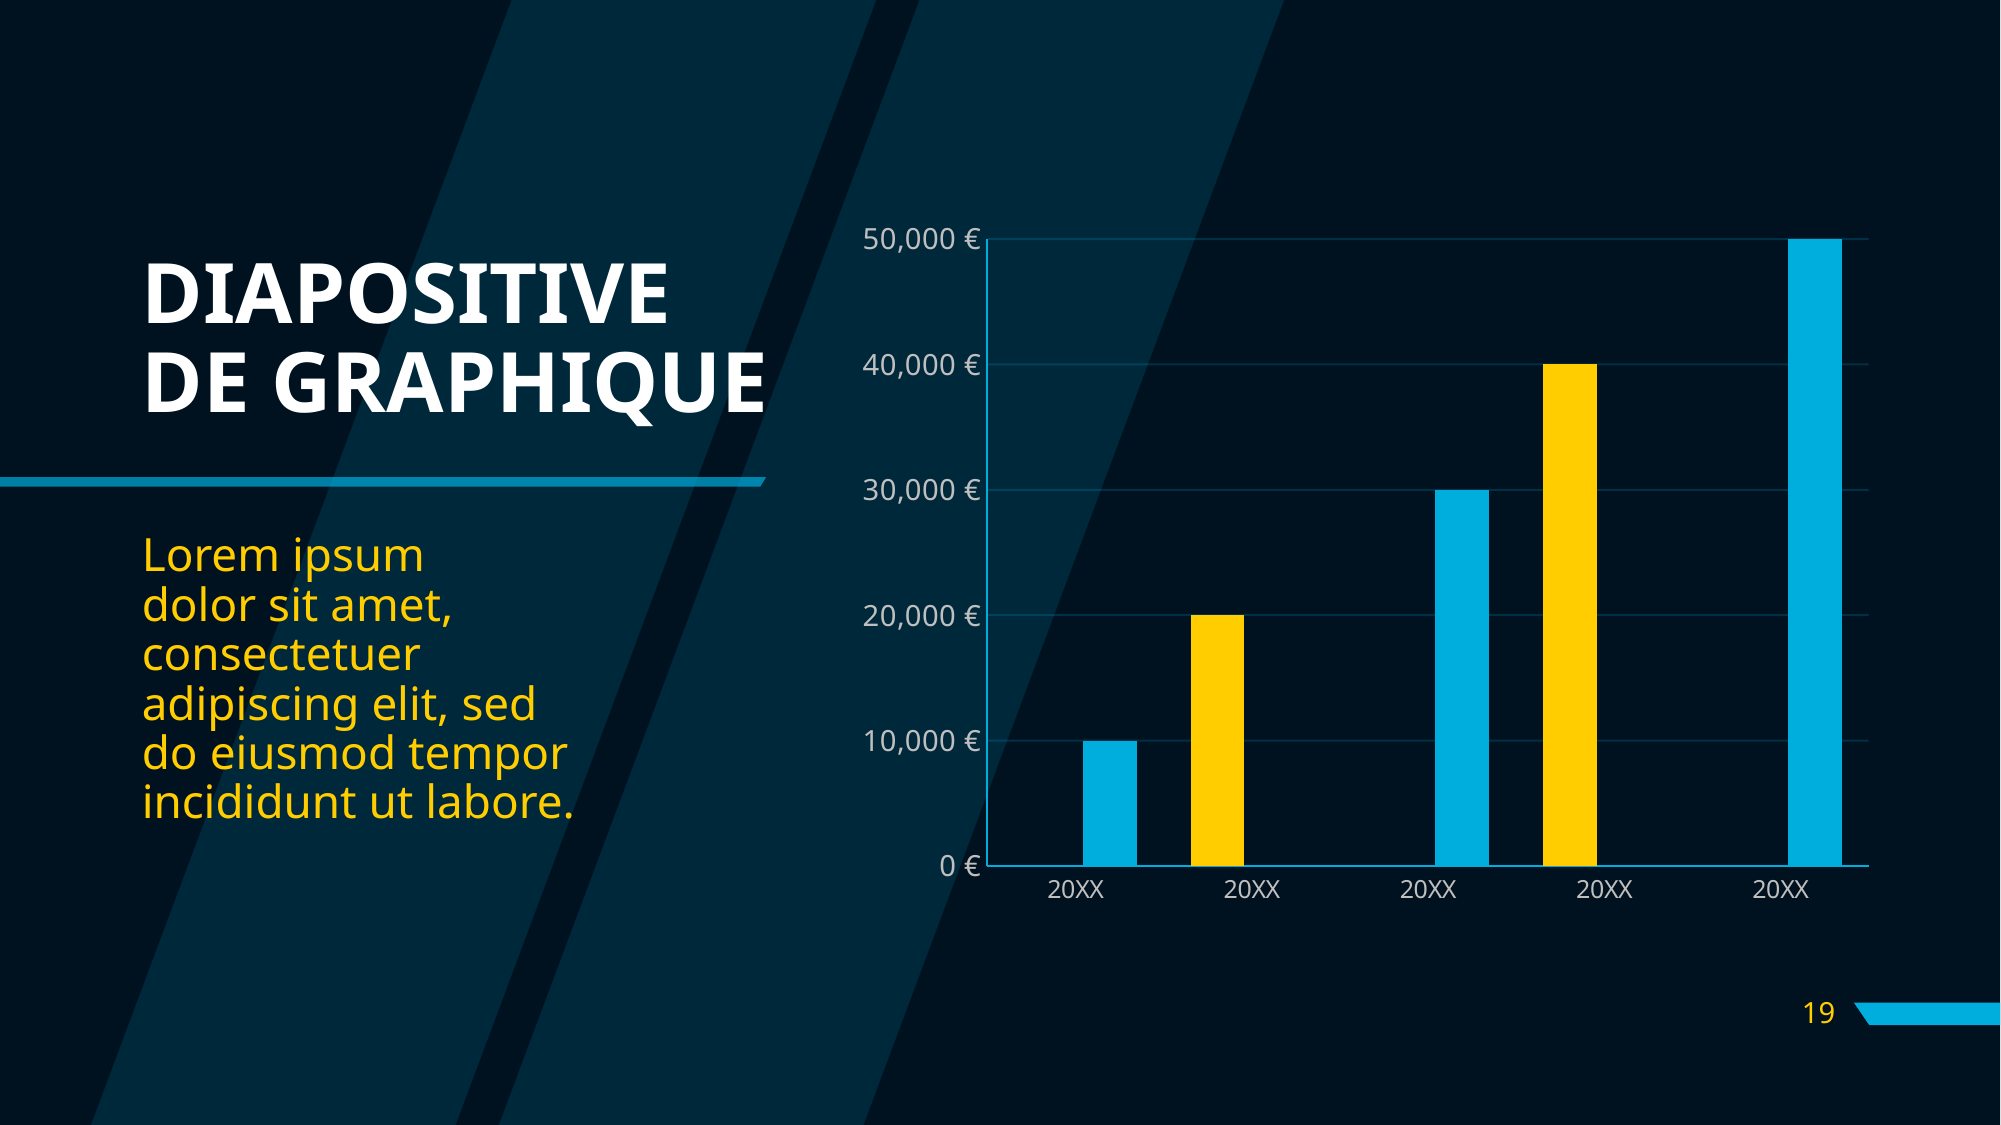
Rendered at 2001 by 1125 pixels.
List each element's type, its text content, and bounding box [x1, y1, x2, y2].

title DIAPOSITIVE DE GRAPHIQUE [126, 216, 810, 467]
chart [841, 204, 1890, 921]
list Lorem ipsum dolor sit amet, consectetuer adipiscing elit, sed do eiusmod tempor incididunt ut labore. [126, 524, 591, 879]
slide_number 19 [1760, 984, 1851, 1045]
